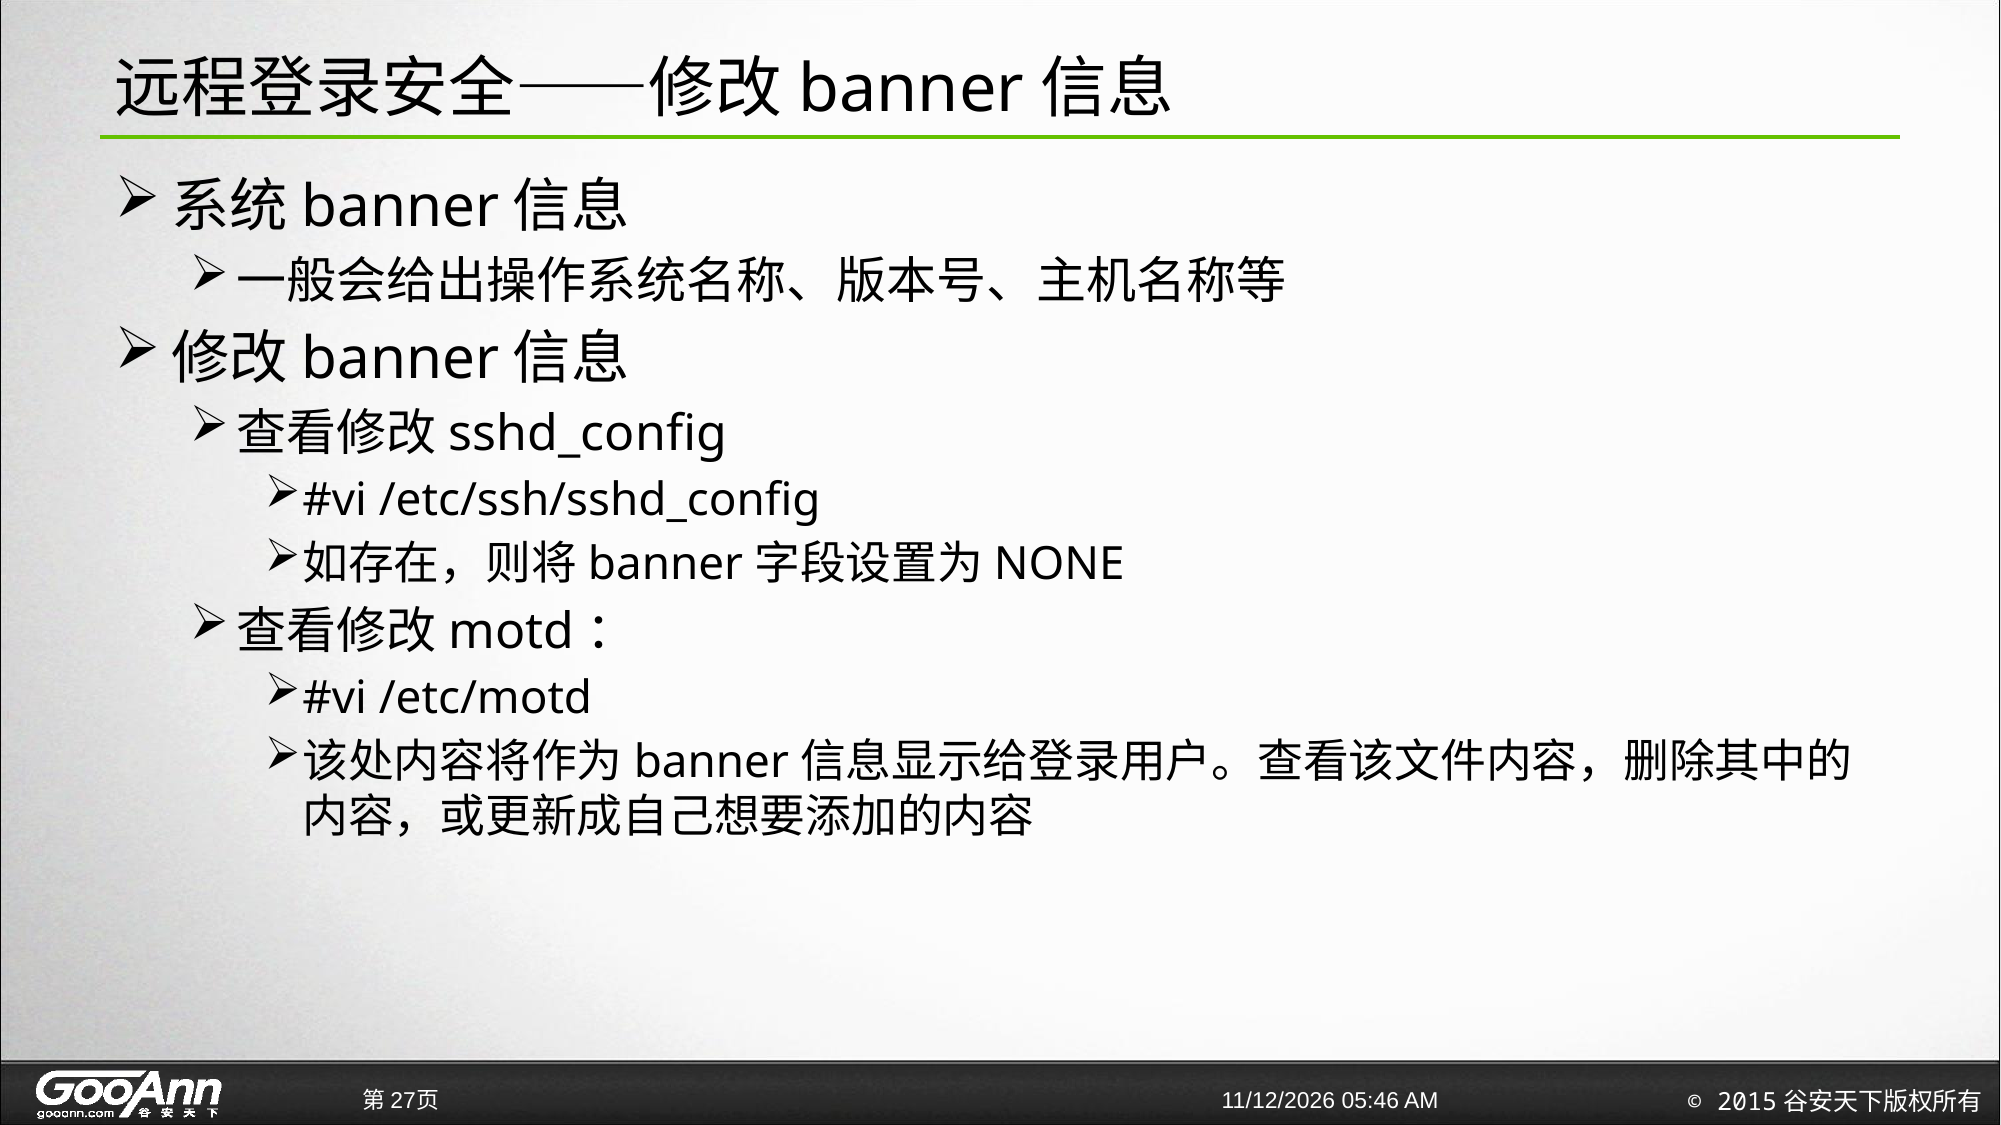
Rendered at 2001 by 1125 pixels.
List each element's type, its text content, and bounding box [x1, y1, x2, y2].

list 系统banner信息 一般会给出操作系统名称、版本号、主机名称等 修改banner信息 查看修改sshd_config #vi /etc/ssh/sshd_config 如存在，则将banner字段设置为NONE 查看修改motd： #vi /etc/motd 该处内容将作为banner信息显示给登录用户。查看该文件内容，删除其中的内容，或更新成自己想要添加的内容 [99, 160, 1900, 1005]
picture [0, 0, 2001, 1125]
title 远程登录安全——修改banner信息 [99, 45, 1900, 126]
